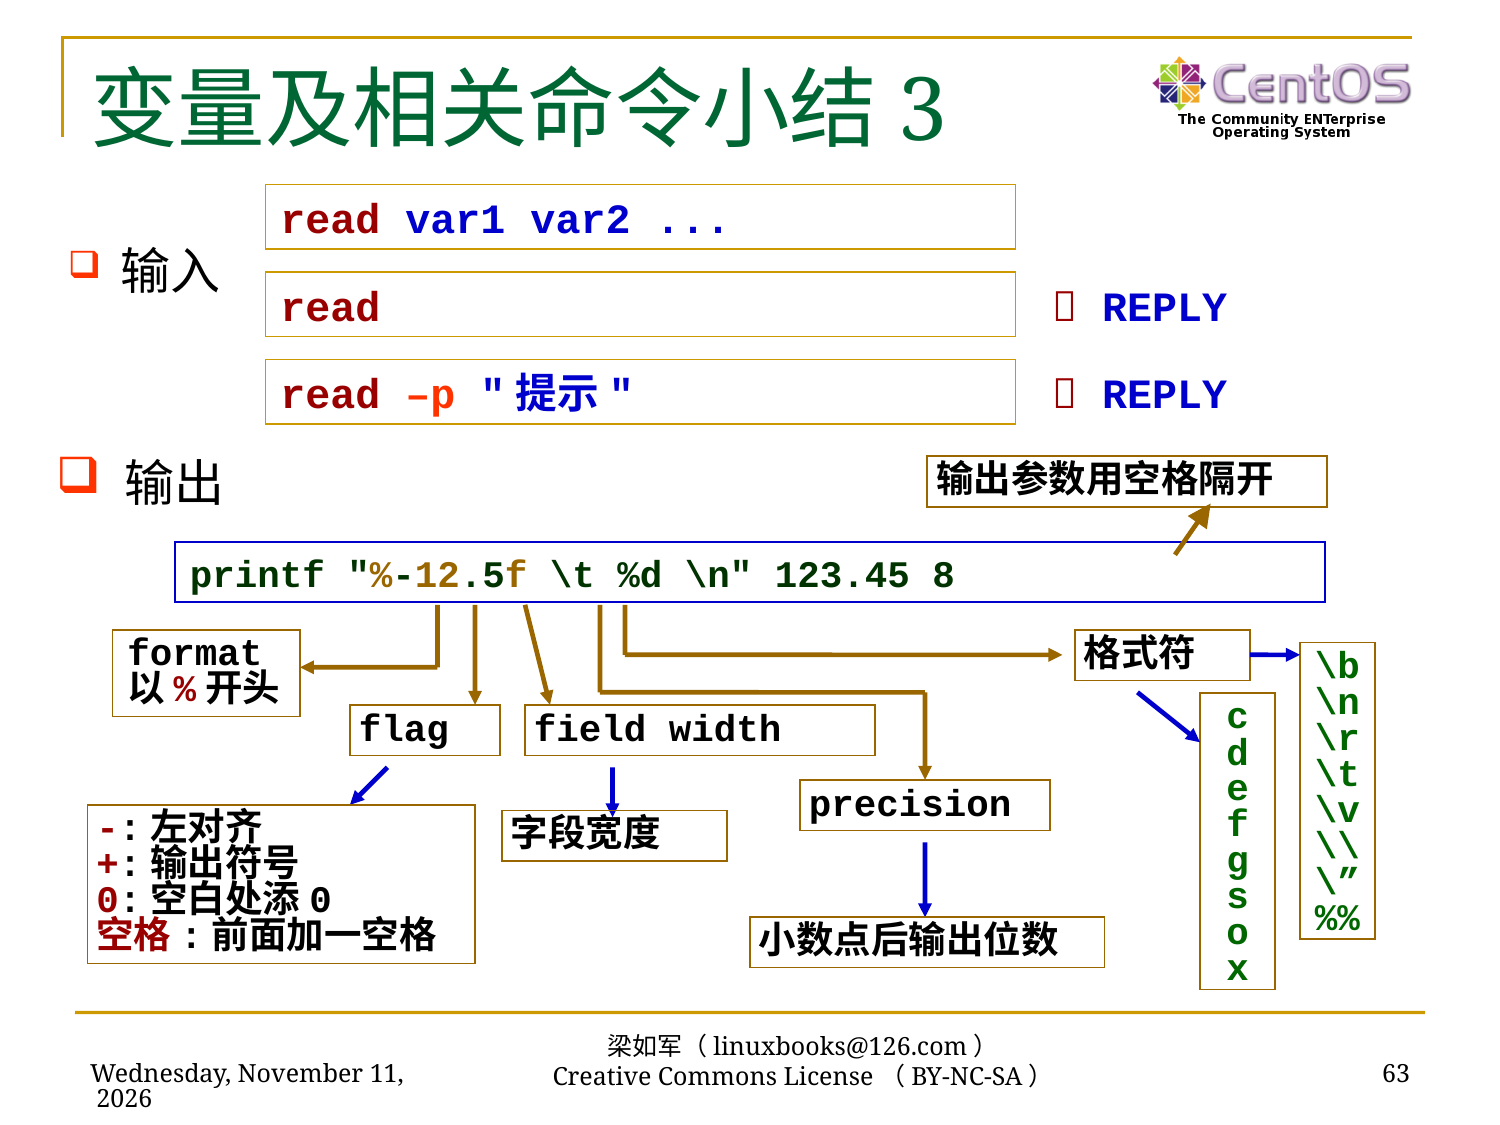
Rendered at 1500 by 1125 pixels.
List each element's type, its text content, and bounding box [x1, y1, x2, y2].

text_box field width [525, 704, 875, 756]
text_box 小数点后输出位数 [750, 916, 1105, 968]
title 变量及相关命令小结3 [74, 45, 1426, 233]
text_box [1137, 692, 1201, 743]
text_box printf "%-12.5f \t %d \n" 123.45 8 [174, 542, 1325, 602]
text_box [624, 648, 1063, 662]
text_box 输出参数用空格隔开 [927, 456, 1328, 507]
text_box [524, 604, 553, 704]
text_box format 以%开头 [112, 629, 300, 717]
text_box [918, 692, 932, 779]
text_box 字段宽度 [501, 810, 727, 862]
text_box [350, 767, 388, 804]
text_box [1249, 648, 1300, 662]
text_box flag [349, 704, 500, 756]
text_box 输入 [53, 219, 1375, 307]
text_box -:左对齐 +:输出符号 0:空白处添0 空格:前面加一空格 [87, 804, 475, 964]
text_box read [265, 272, 1016, 337]
text_box \b \n \r \t \v \\ \” %% [1299, 642, 1375, 940]
text_box precision [800, 779, 1050, 831]
footer 梁如军（linuxbooks@126.com） Creative Commons License（BY-NC-SA） [359, 1022, 1247, 1099]
text_box 格式符 [1074, 629, 1250, 681]
text_box c d e f g s o x [1199, 692, 1275, 990]
text_box [606, 767, 619, 810]
slide_number 63 [1074, 1023, 1426, 1100]
text_box [468, 604, 482, 704]
text_box [918, 842, 932, 916]
text_box  REPLY [1037, 272, 1243, 337]
text_box [300, 661, 437, 674]
text_box read var1 var2 ... [265, 184, 1016, 250]
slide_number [74, 1023, 426, 1100]
text_box [1174, 503, 1211, 555]
text_box  REPLY [1037, 359, 1243, 425]
text_box read –p "提示" [265, 359, 1016, 425]
text_box 输出 [41, 432, 1399, 520]
